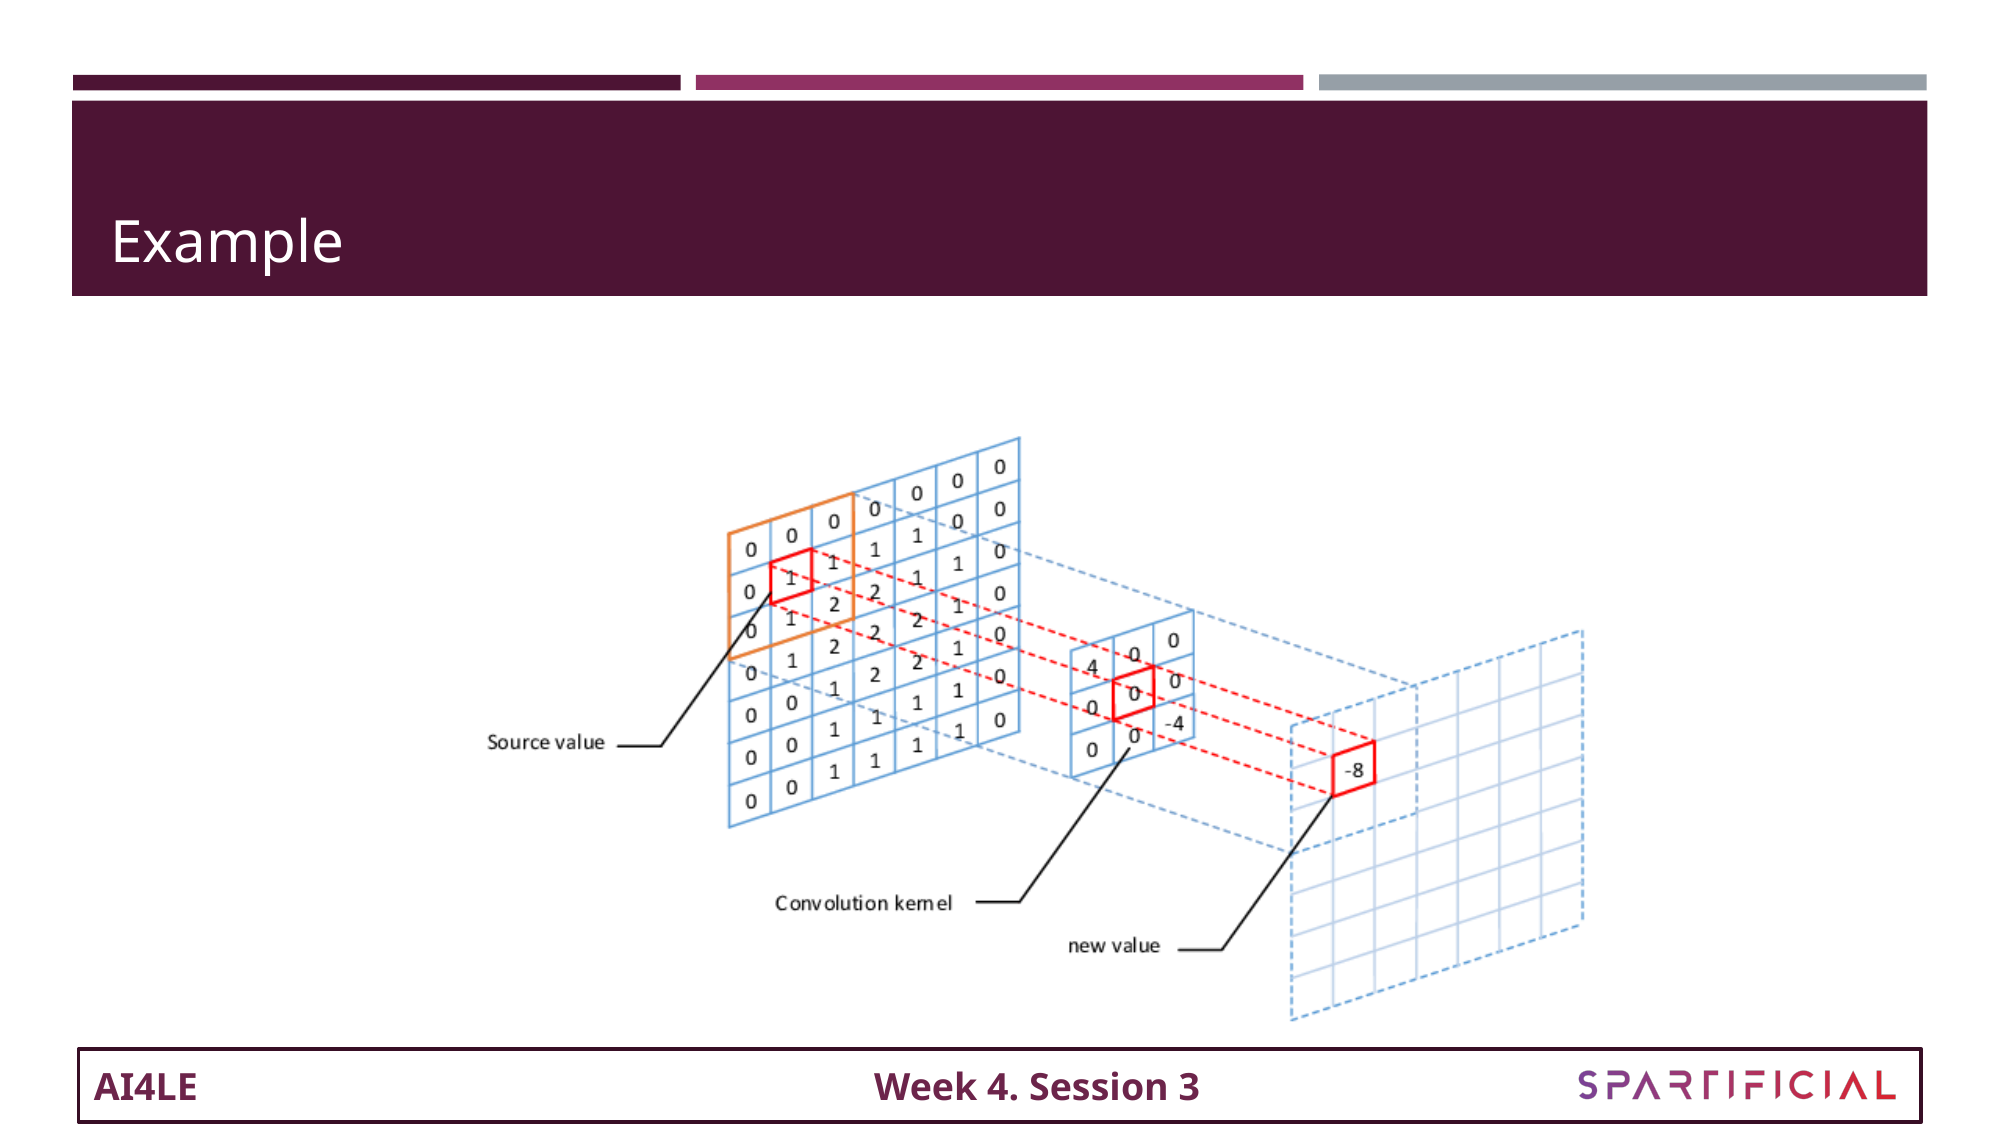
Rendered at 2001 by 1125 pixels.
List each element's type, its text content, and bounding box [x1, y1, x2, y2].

text_box AI4LE Week 4. Session 3 [78, 1049, 1922, 1122]
picture [1571, 1054, 1905, 1117]
picture [455, 435, 1586, 1023]
title Example [95, 115, 1905, 282]
